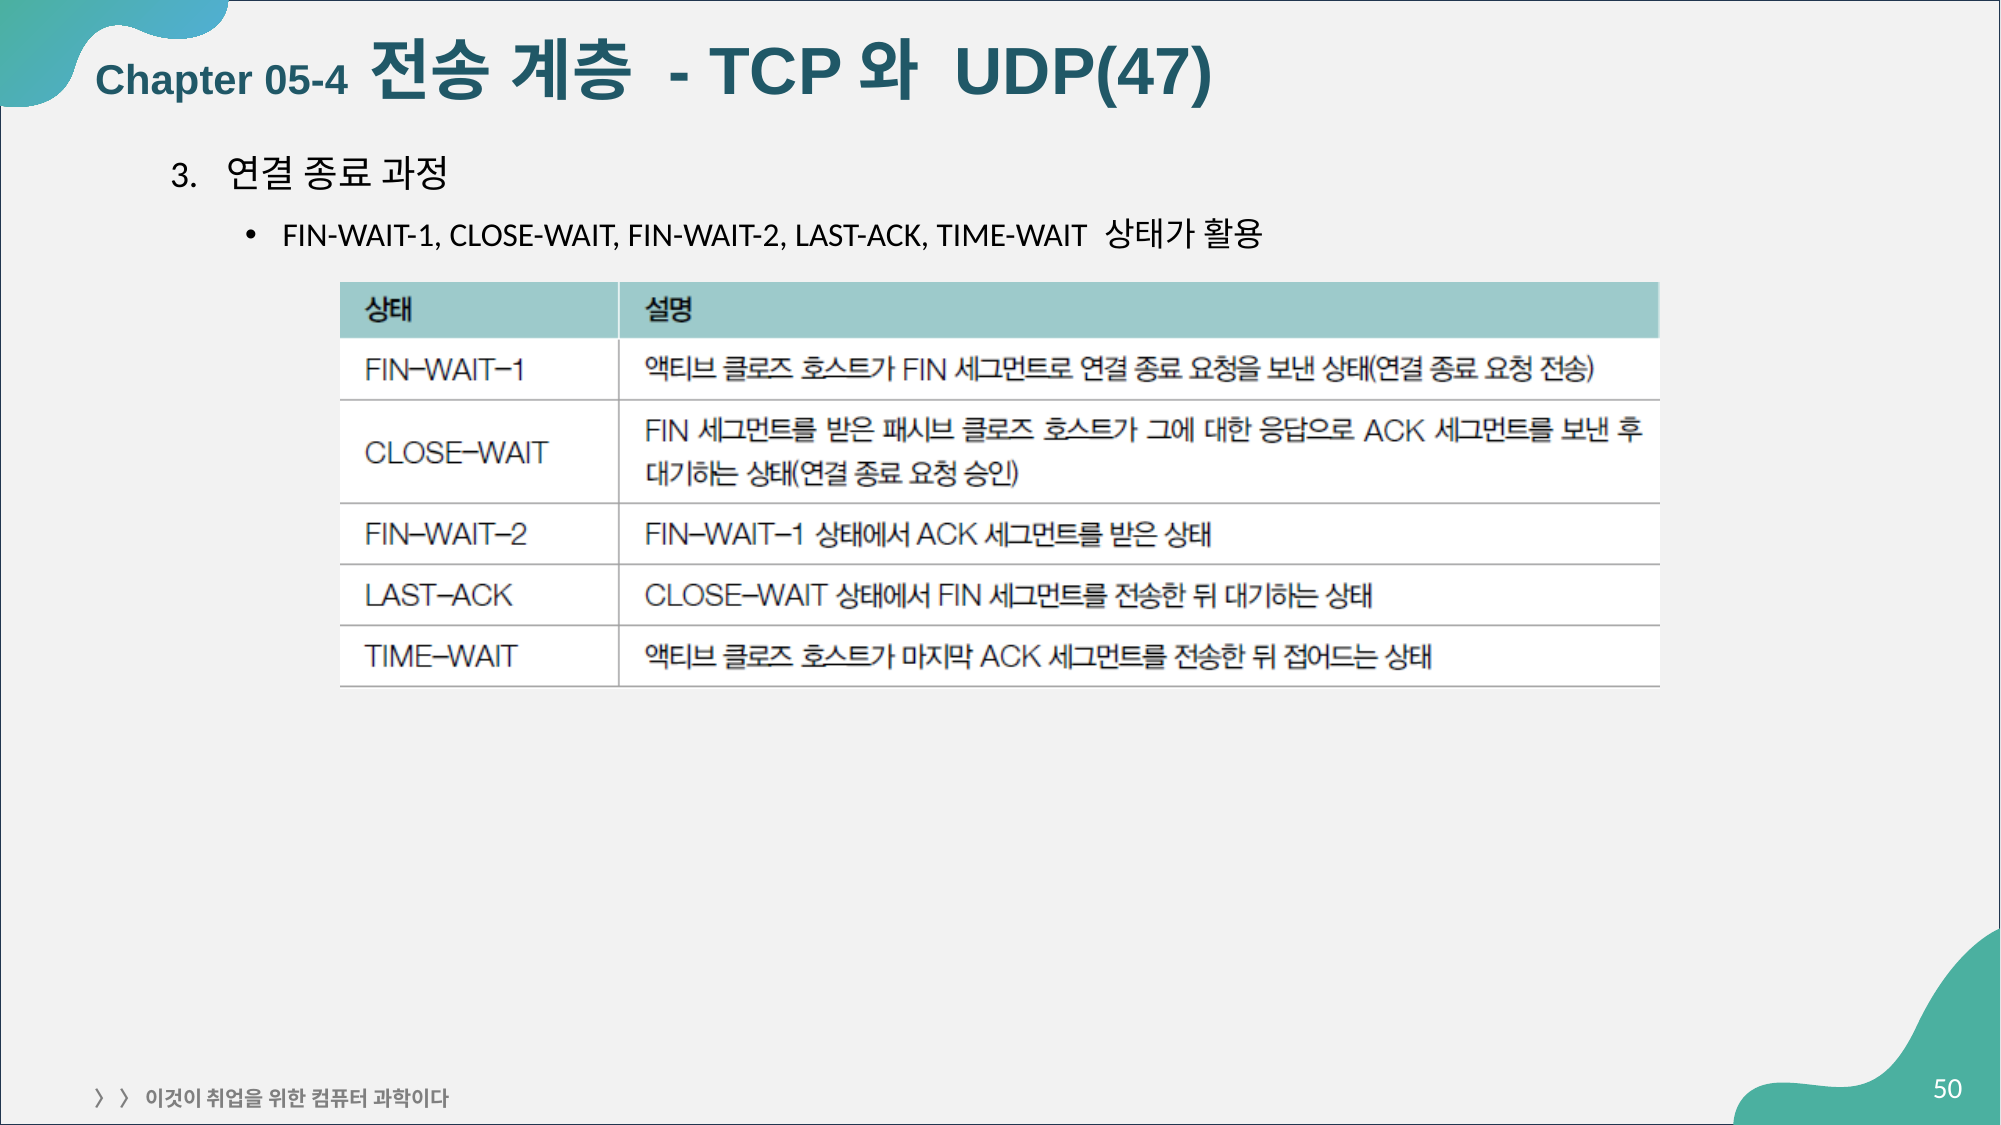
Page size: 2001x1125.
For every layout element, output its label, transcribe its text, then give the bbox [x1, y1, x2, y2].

footer 〉 〉 이것이 취업을 위한 컴퓨터 과학이다 [79, 1078, 755, 1114]
slide_number ‹#› [1917, 1061, 1984, 1122]
picture [340, 281, 1660, 689]
title Chapter 05-4 전송 계층 - TCP와 UDP(47) [79, 17, 1931, 128]
list 연결 종료 과정 FIN-WAIT-1, CLOSE-WAIT, FIN-WAIT-2, LAST-ACK, TIME-WAIT 상태가 활용 [79, 133, 1946, 1035]
